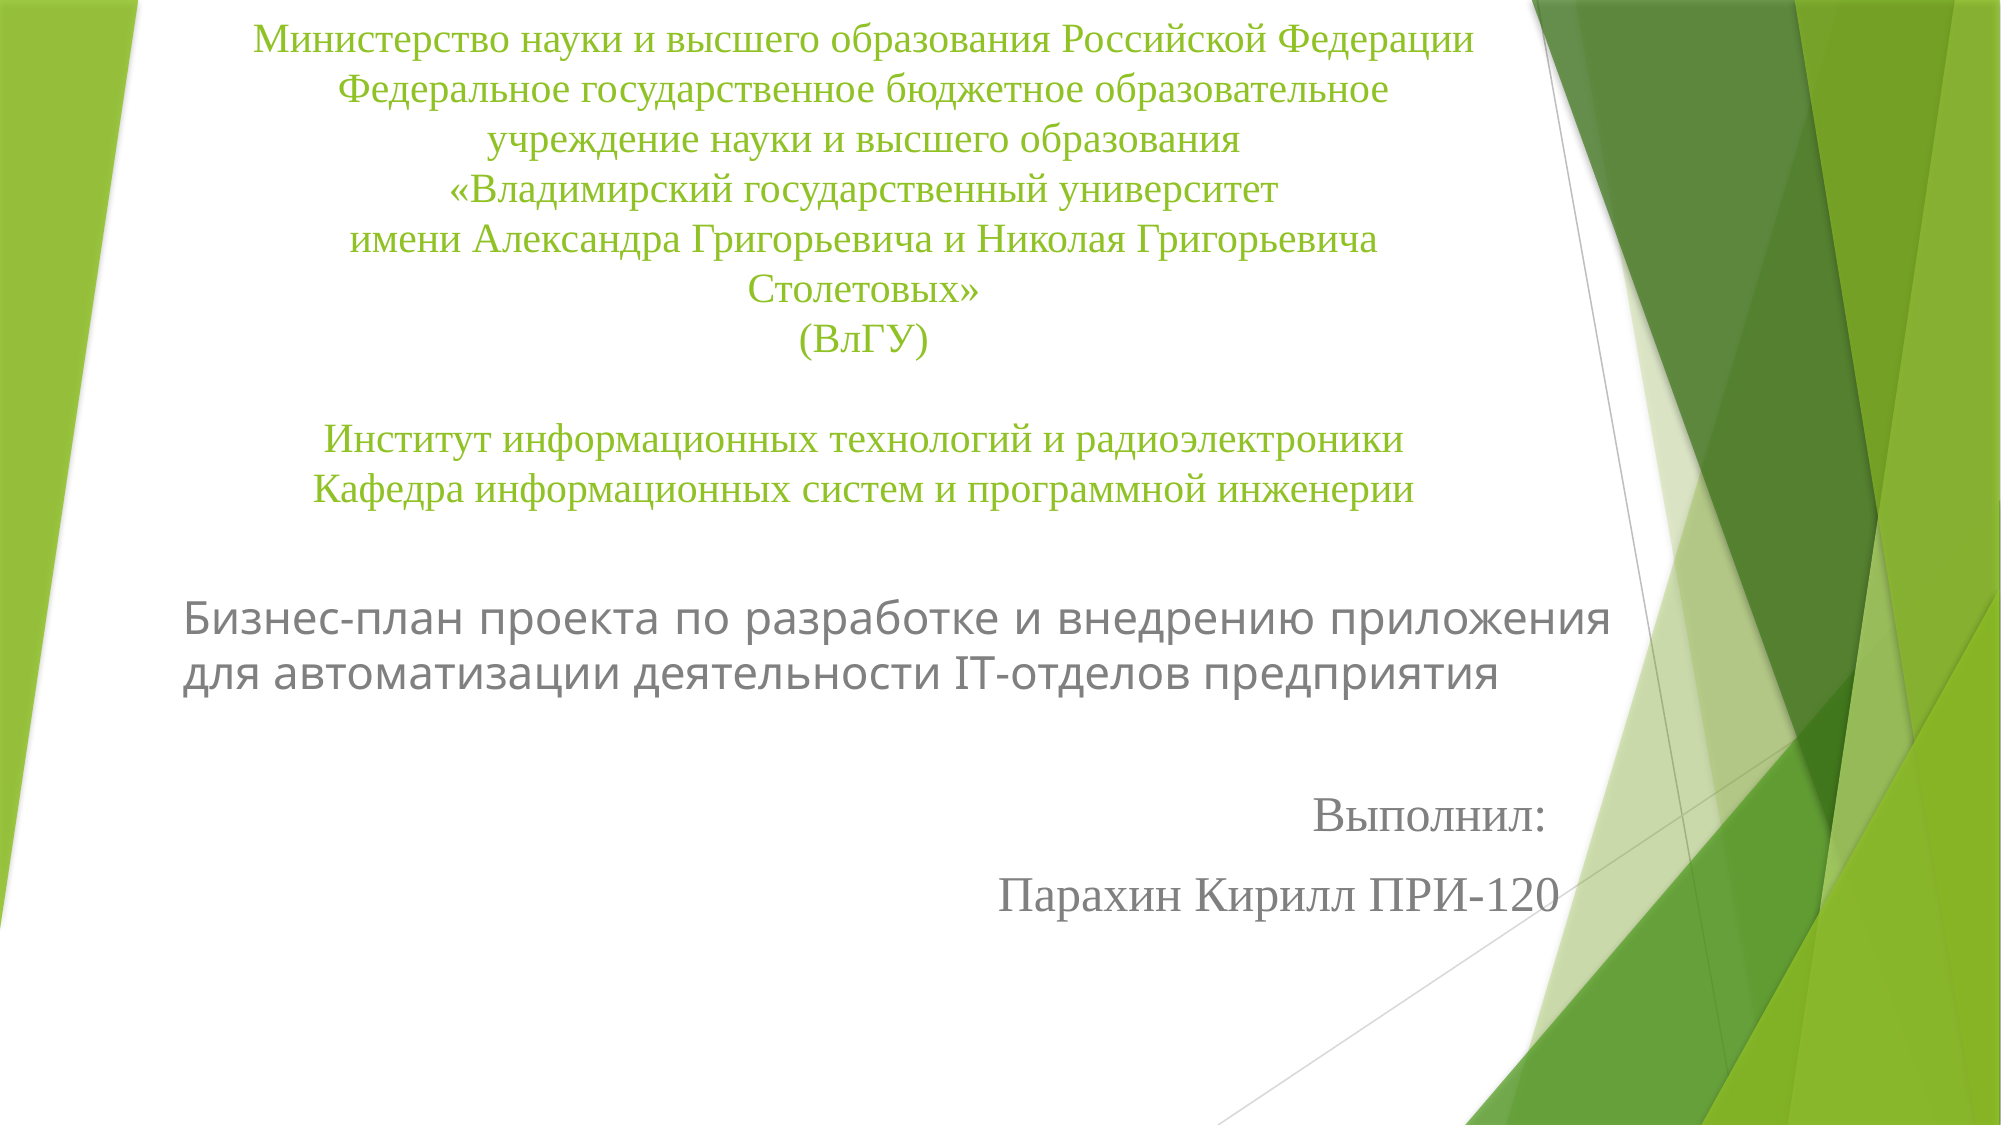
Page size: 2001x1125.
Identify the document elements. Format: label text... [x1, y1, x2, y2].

title Министерство науки и высшего образования Российской Федерации Федеральное государственное бюджетное образовательное учреждение науки и высшего образования «Владимирский государственный университет имени Александра Григорьевича и Николая Григорьевича Столетовых» (ВлГУ) Институт информационных технологий и радиоэлектроники Кафедра информационных систем и программной инженерии [226, 2, 1501, 519]
text_box Выполнил: Парахин Кирилл ПРИ-120 [0, 773, 1576, 1097]
subtitle Бизнес-план проекта по разработке и внедрению приложения для автоматизации деятельности IT-отделов предприятия [167, 581, 1629, 762]
